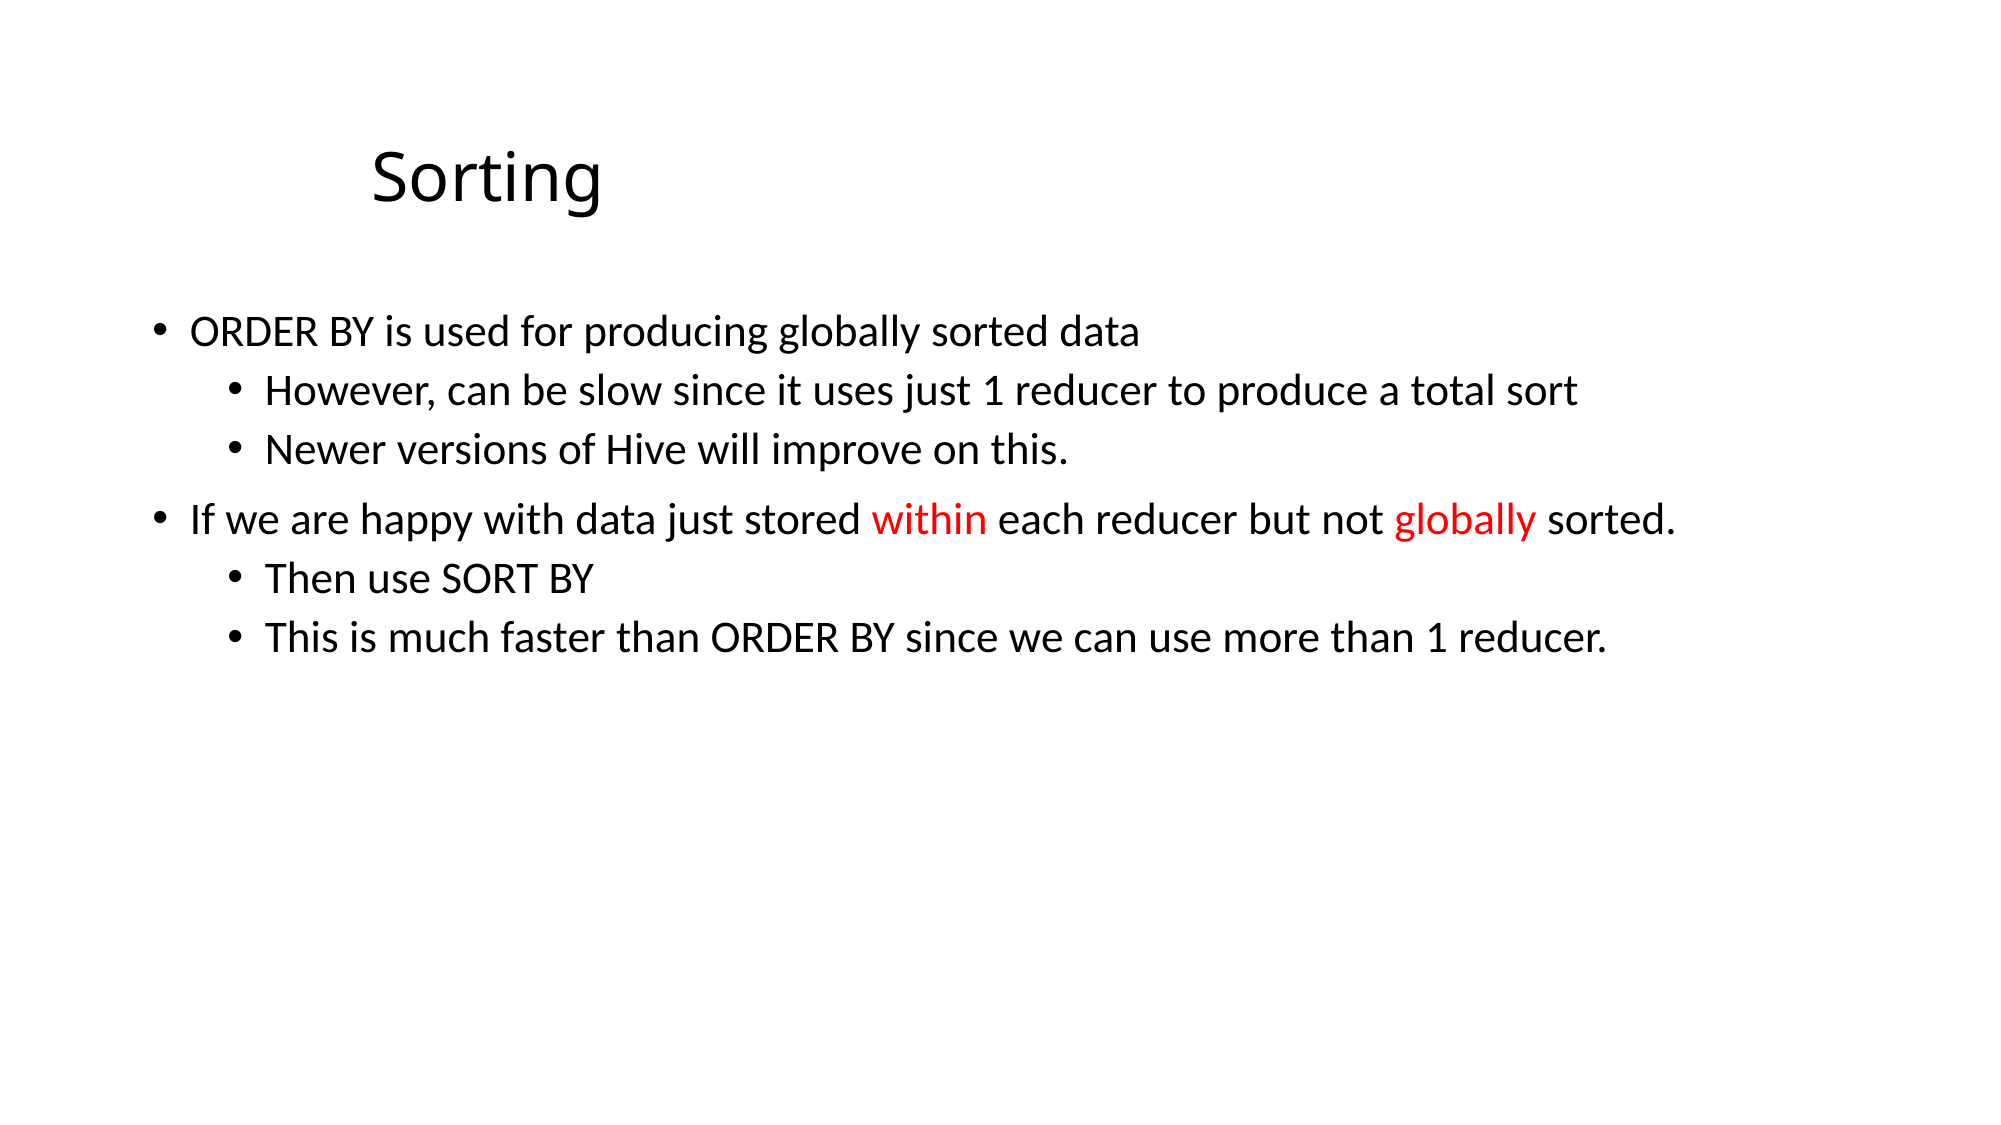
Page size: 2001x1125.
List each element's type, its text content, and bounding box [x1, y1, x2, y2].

title Sorting [356, 123, 1693, 237]
list ORDER BY is used for producing globally sorted data However, can be slow since it uses just 1 reducer to produce a total sort Newer versions of Hive will improve on this. If we are happy with data just stored within each reducer but not globally sorted. Then use SORT BY This is much faster than ORDER BY since we can use more than 1 reducer. [137, 299, 1863, 1014]
